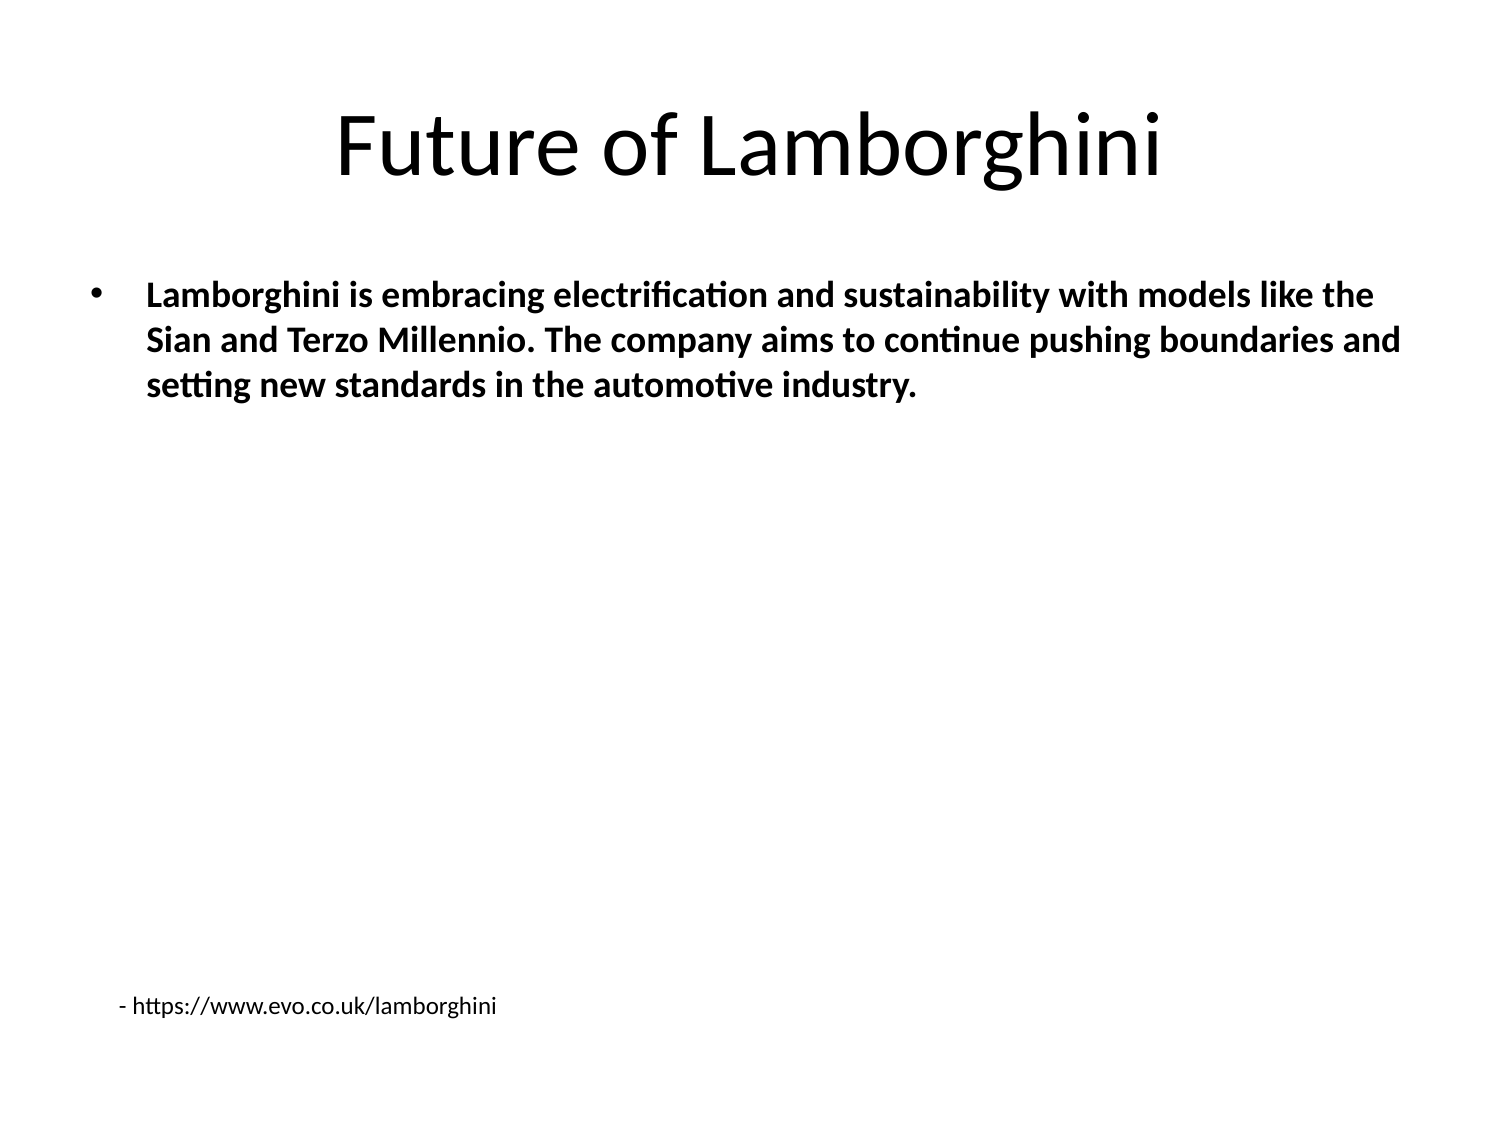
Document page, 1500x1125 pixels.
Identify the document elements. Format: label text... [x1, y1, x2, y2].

list Lamborghini is embracing electrification and sustainability with models like the Sian and Terzo Millennio. The company aims to continue pushing boundaries and setting new standards in the automotive industry. [75, 262, 1425, 1005]
text_box - https://www.evo.co.uk/lamborghini [104, 937, 1500, 1028]
title Future of Lamborghini [75, 45, 1425, 233]
